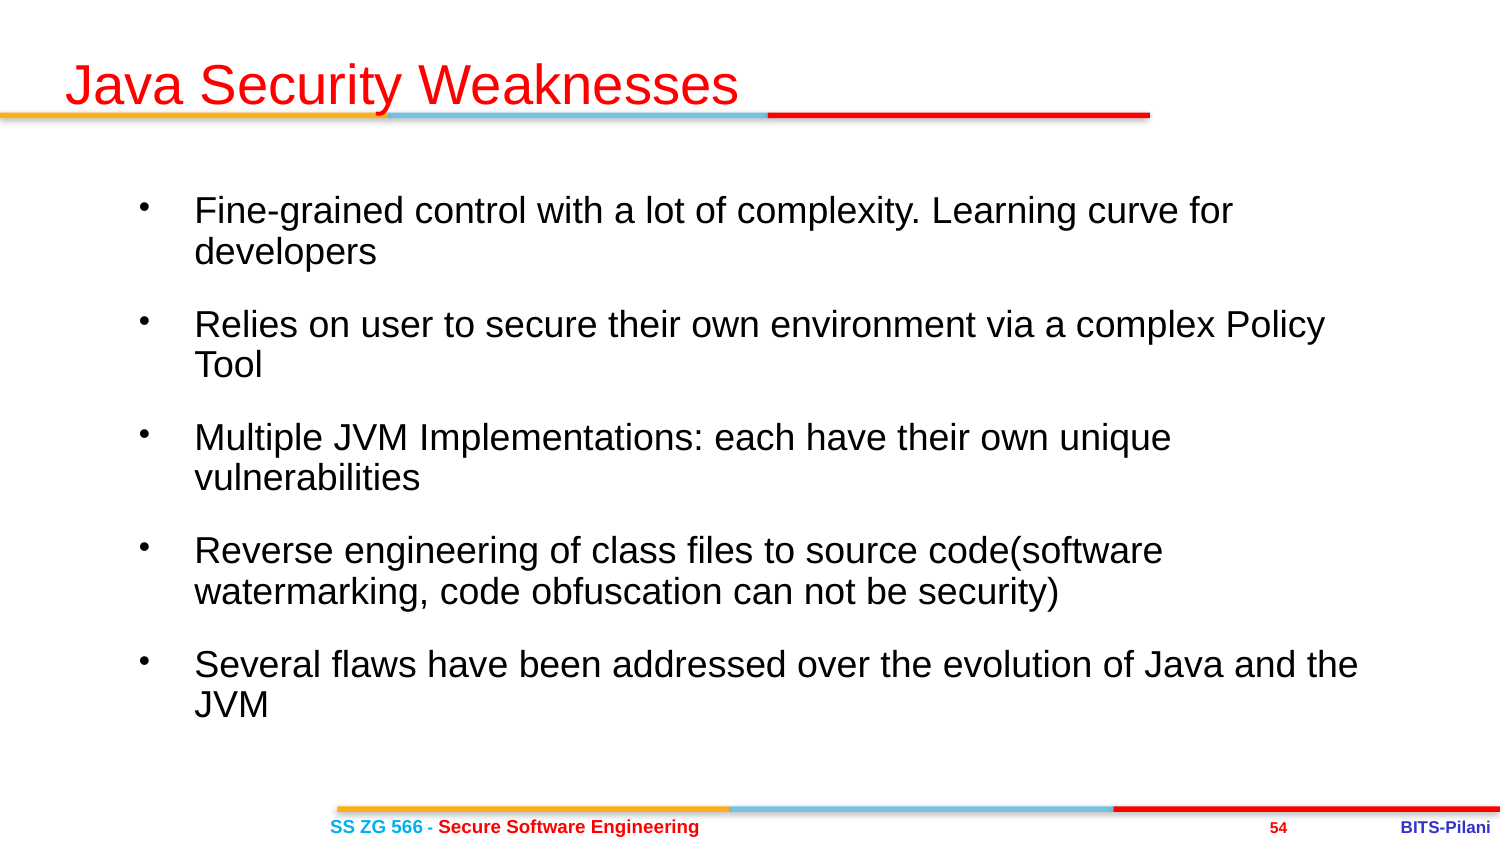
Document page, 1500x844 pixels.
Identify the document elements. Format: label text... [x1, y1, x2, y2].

list Java Security Weaknesses [50, 35, 1078, 140]
list Fine-grained control with a lot of complexity. Learning curve for developers Relies on user to secure their own environment via a complex Policy Tool Multiple JVM Implementations: each have their own unique vulnerabilities Reverse engineering of class files to source code(software watermarking, code obfuscation can not be security) Several flaws have been addressed over the evolution of Java and the JVM [123, 183, 1400, 741]
